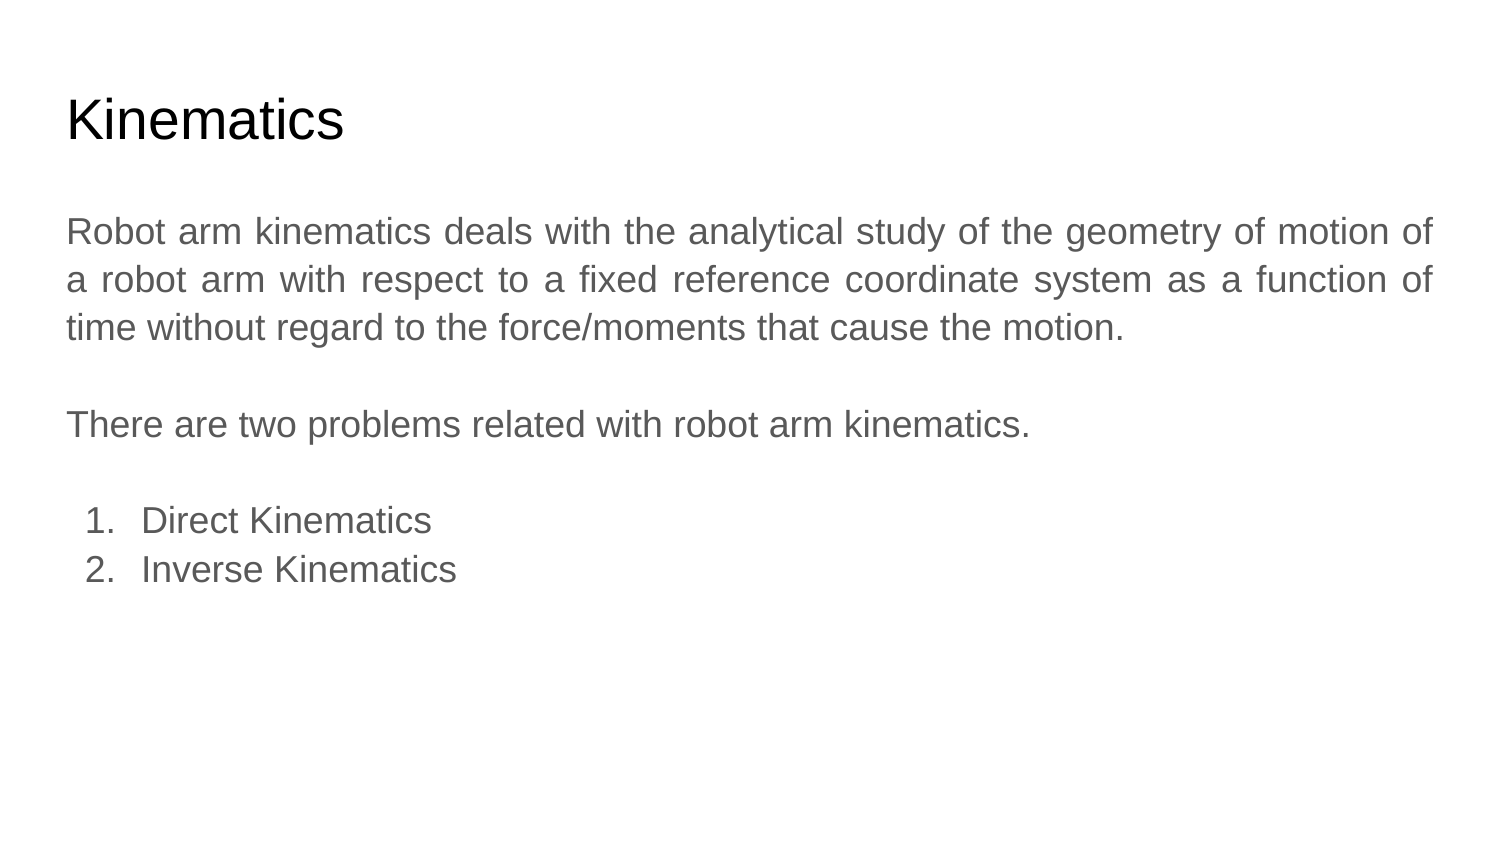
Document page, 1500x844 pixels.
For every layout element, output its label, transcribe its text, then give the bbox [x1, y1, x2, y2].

list Robot arm kinematics deals with the analytical study of the geometry of motion of a robot arm with respect to a fixed reference coordinate system as a function of time without regard to the force/moments that cause the motion. There are two problems related with robot arm kinematics. Direct Kinematics Inverse Kinematics [51, 189, 1449, 750]
title Kinematics [51, 72, 1449, 167]
